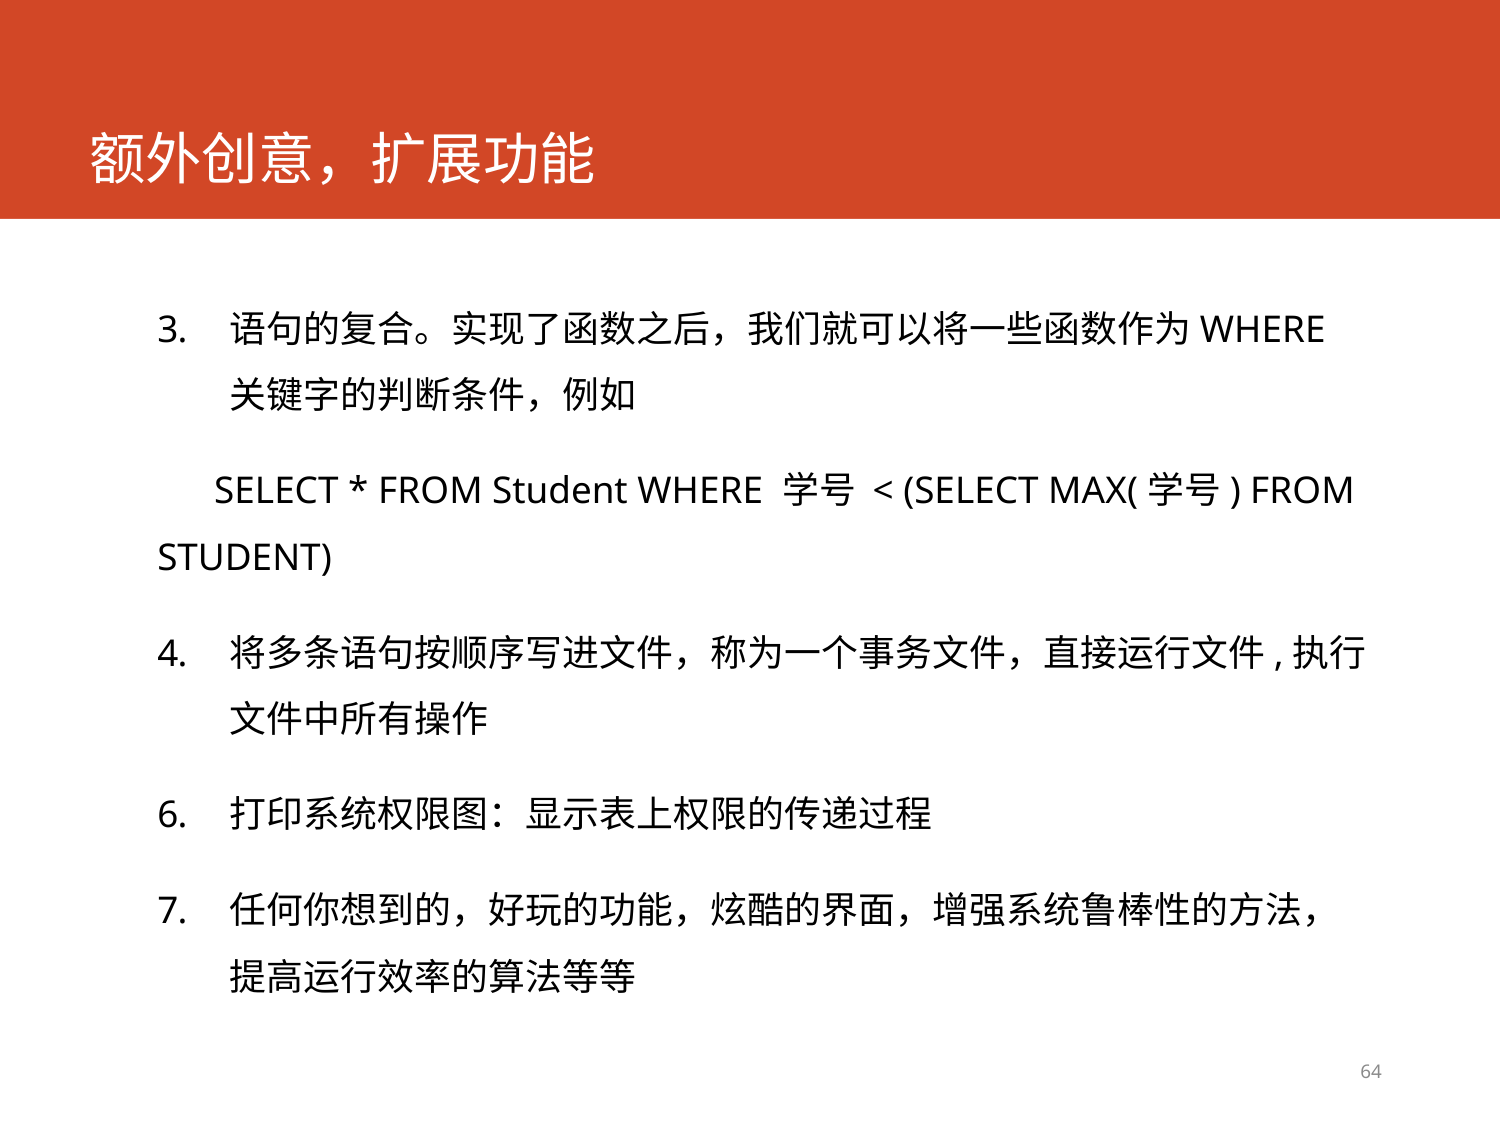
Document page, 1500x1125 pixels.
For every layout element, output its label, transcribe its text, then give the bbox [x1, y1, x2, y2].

title 额外创意，扩展功能 [74, 0, 1397, 199]
list 语句的复合。实现了函数之后，我们就可以将一些函数作为WHERE关键字的判断条件，例如 SELECT * FROM Student WHERE 学号 < (SELECT MAX(学号) FROM STUDENT) 将多条语句按顺序写进文件，称为一个事务文件，直接运行文件,执行文件中所有操作 打印系统权限图：显示表上权限的传递过程 任何你想到的，好玩的功能，炫酷的界面，增强系统鲁棒性的方法，提高运行效率的算法等等 [61, 198, 1383, 1014]
slide_number 64 [993, 1042, 1397, 1103]
